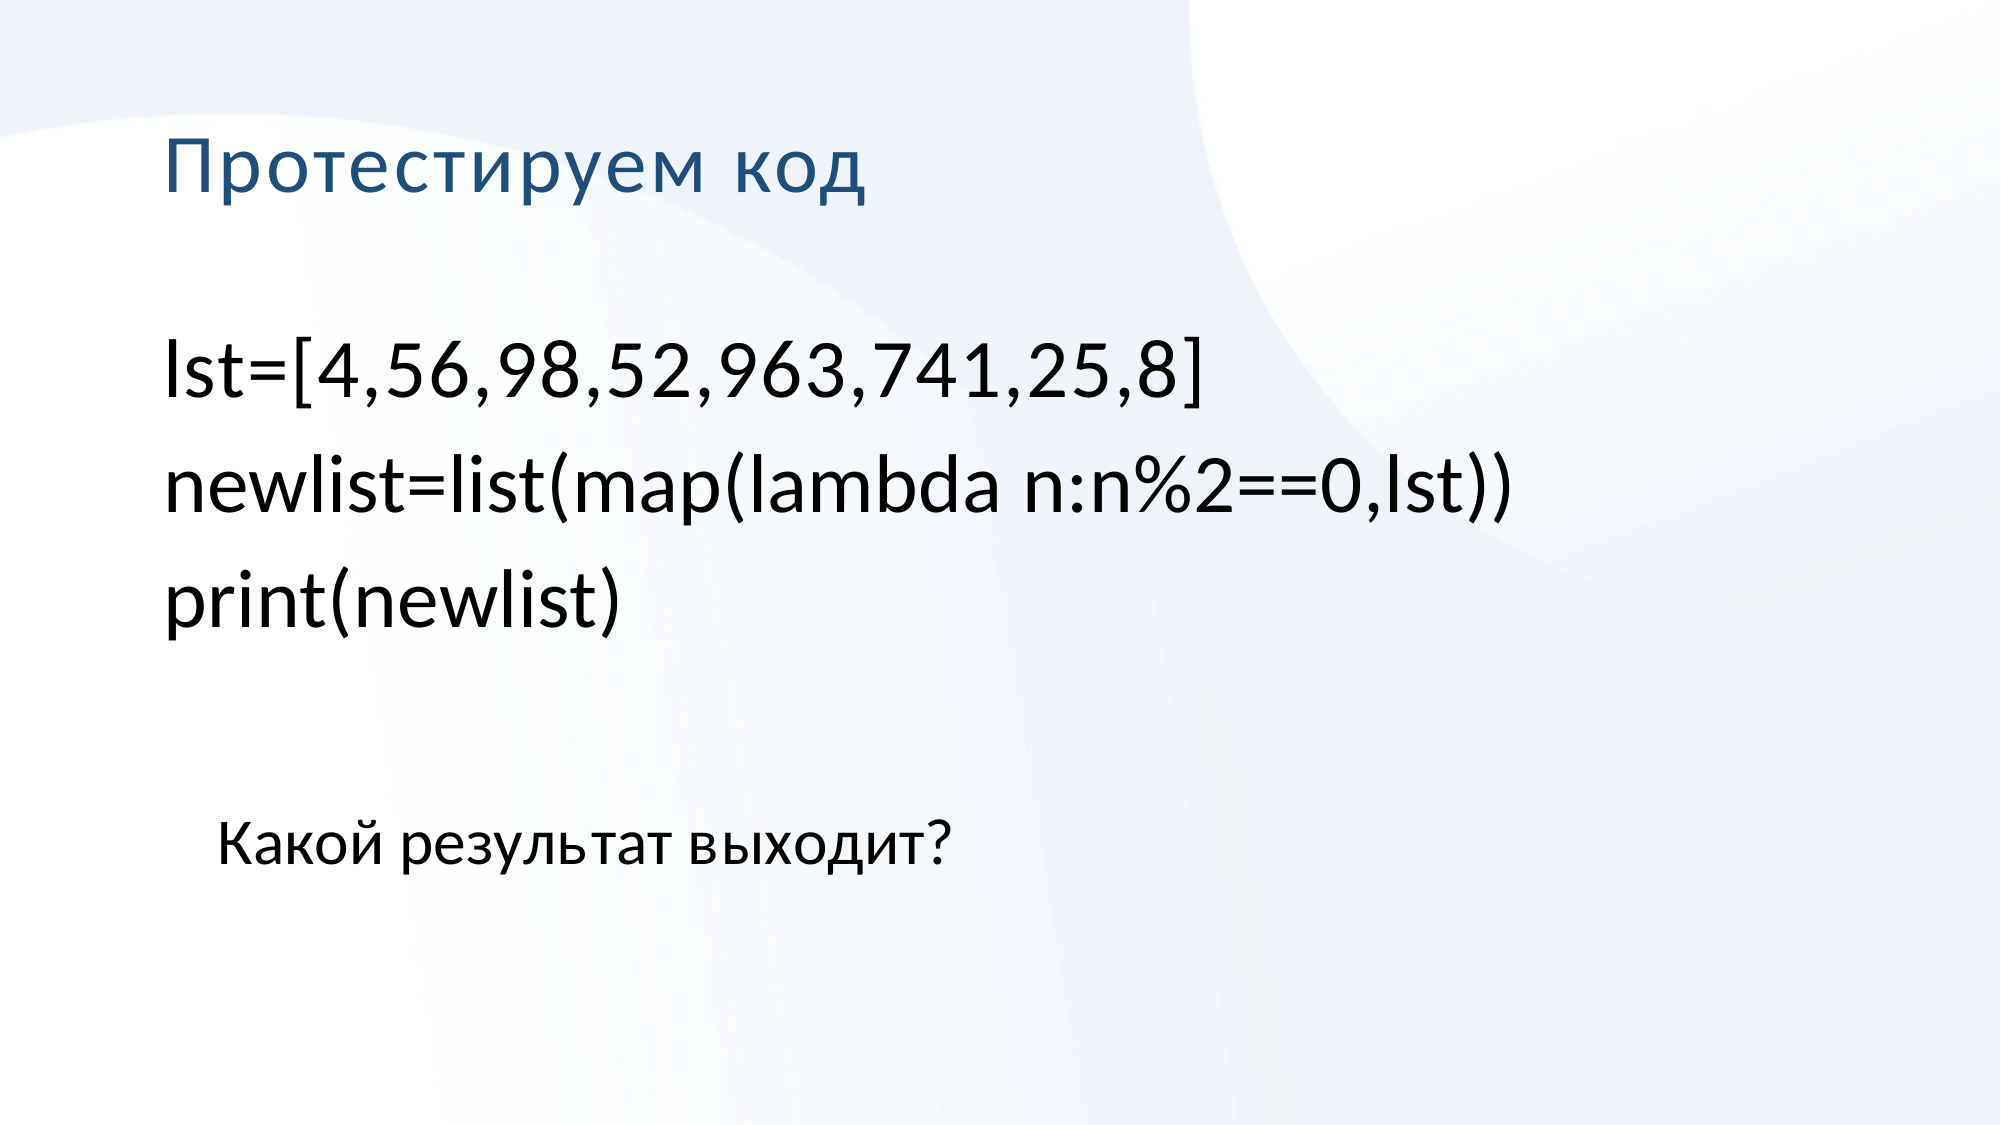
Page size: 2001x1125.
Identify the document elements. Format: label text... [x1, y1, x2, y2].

picture [0, 0, 2001, 1125]
text_box lst=[4,56,98,52,963,741,25,8] newlist=list(map(lambda n:n%2==0,lst)) print(newlist) Какой результат выходит? [161, 294, 1975, 878]
text_box Протестируем код [161, 107, 1267, 209]
